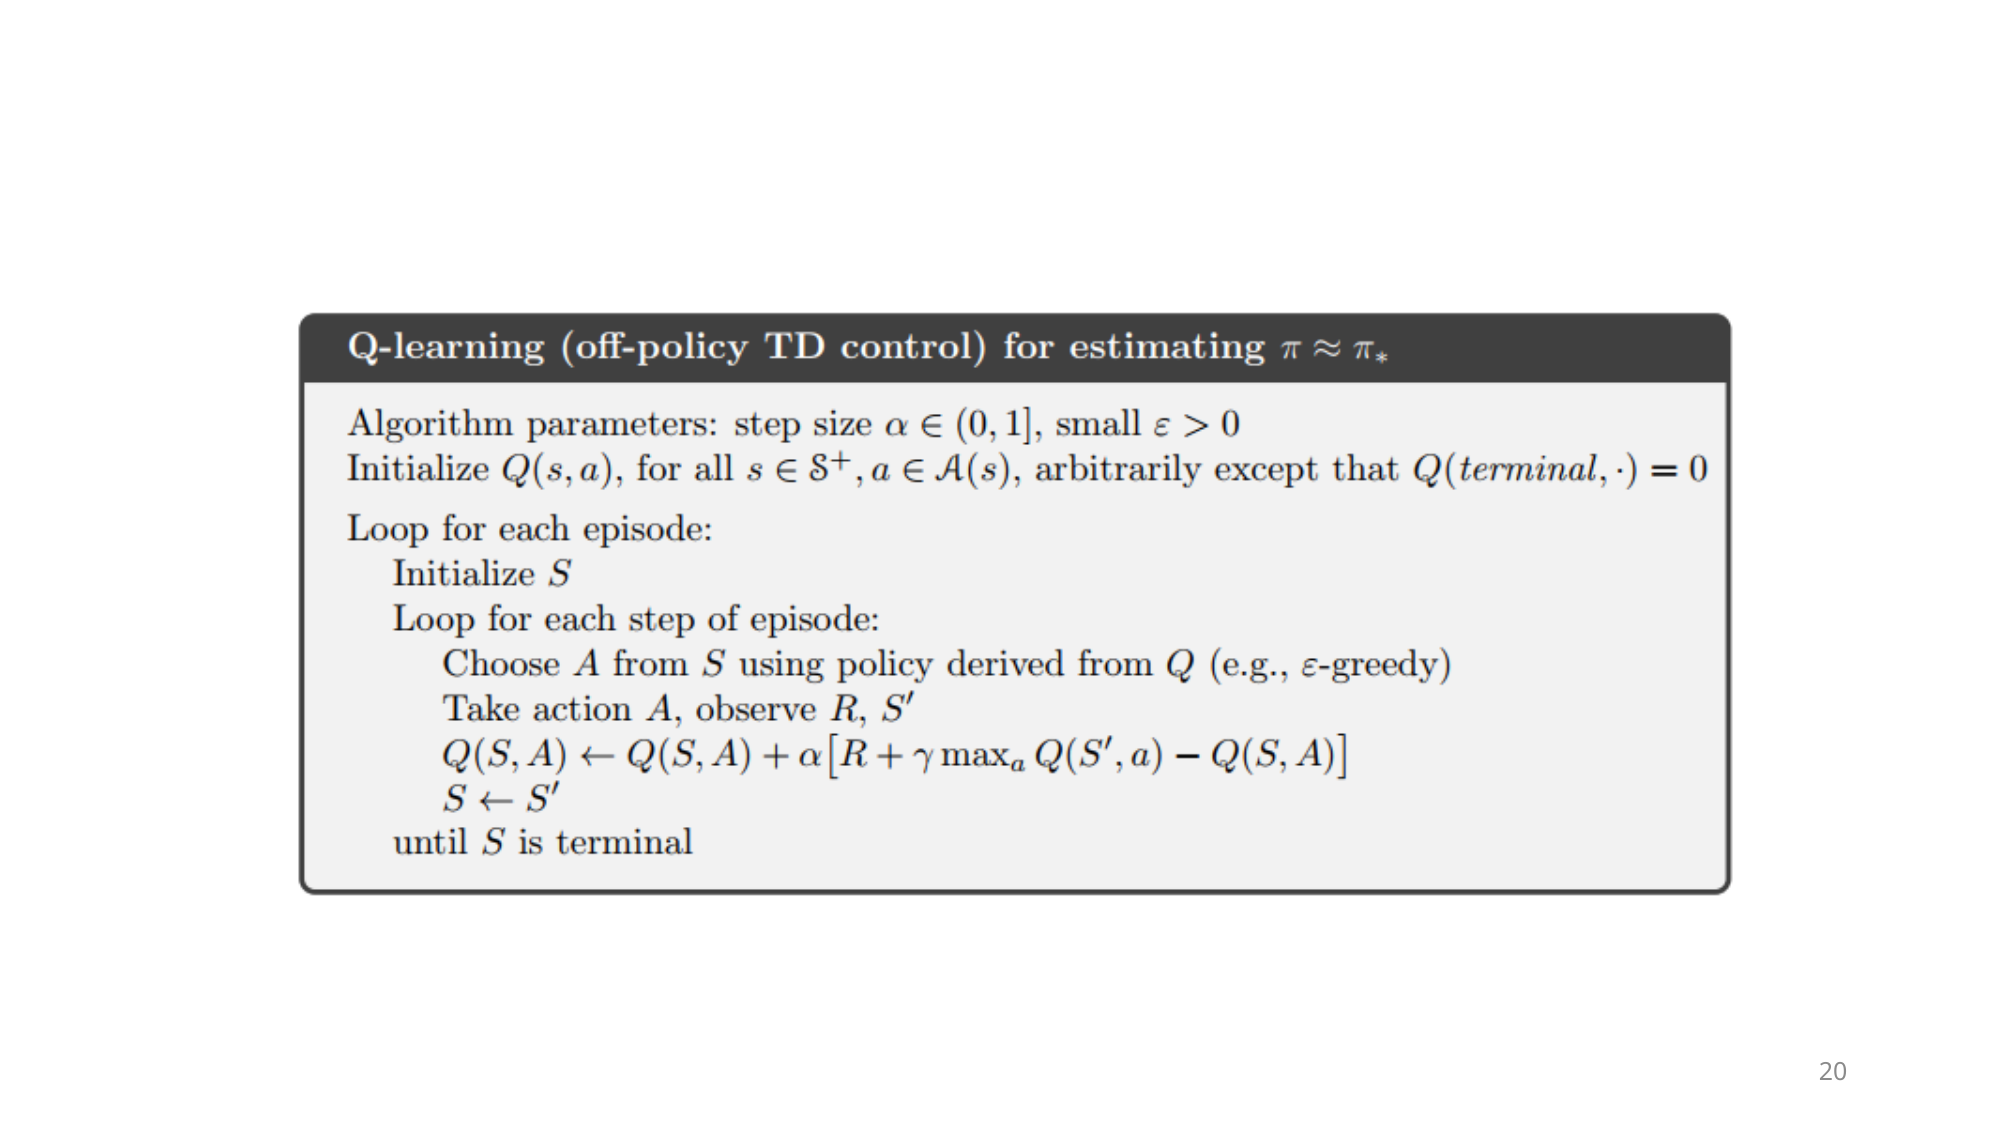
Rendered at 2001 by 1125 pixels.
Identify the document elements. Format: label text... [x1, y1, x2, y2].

slide_number 20 [1412, 1042, 1863, 1103]
picture [286, 306, 1744, 904]
